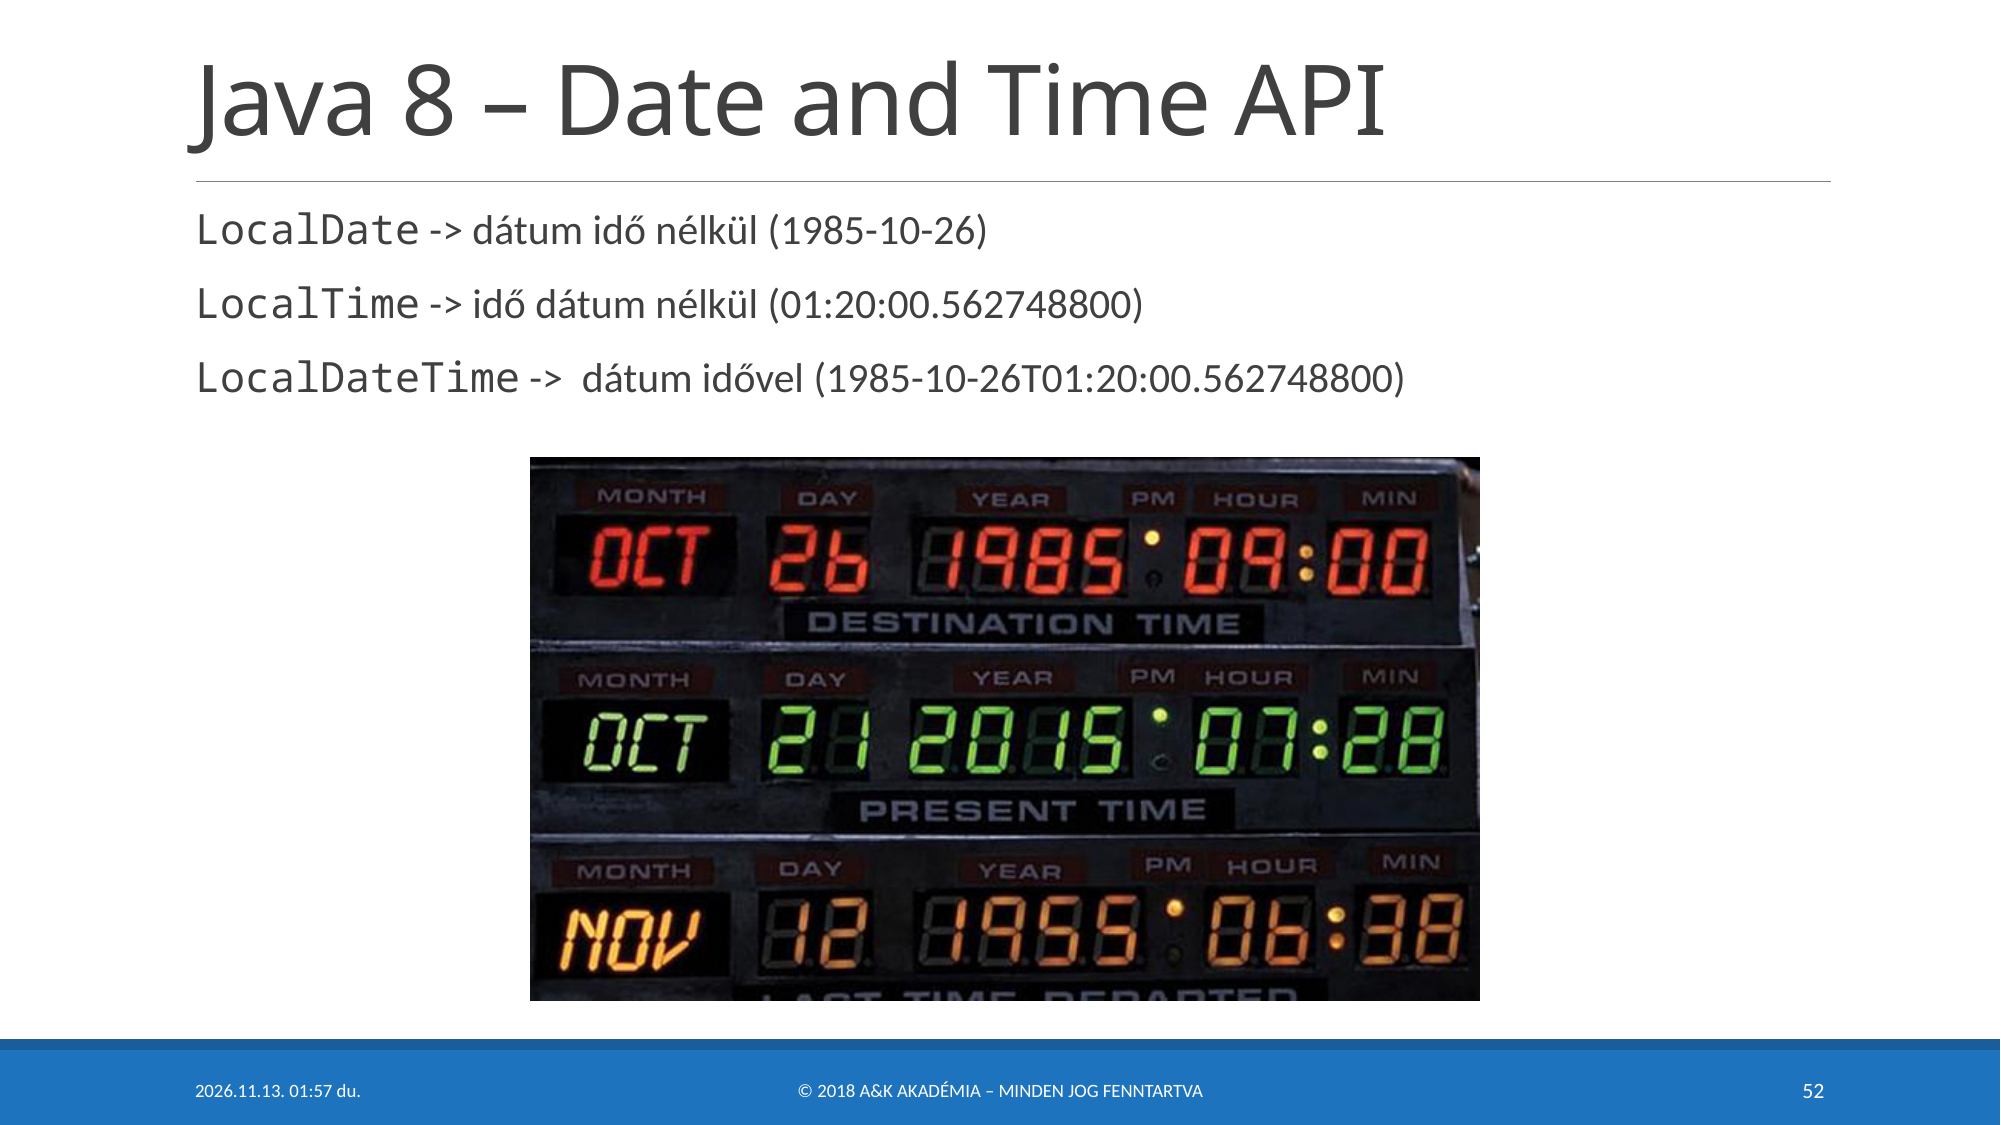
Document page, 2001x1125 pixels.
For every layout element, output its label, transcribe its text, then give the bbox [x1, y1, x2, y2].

list LocalDate -> dátum idő nélkül (1985-10-26) LocalTime -> idő dátum nélkül (01:20:00.562748800) LocalDateTime -> dátum idővel (1985-10-26T01:20:00.562748800) [180, 200, 1830, 963]
slide_number 52 [1624, 1059, 1840, 1120]
title Java 8 – Date and Time API [180, 47, 1830, 163]
footer © 2018 A&K Akadémia – Minden Jog Fenntartva [604, 1059, 1396, 1120]
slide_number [180, 1059, 586, 1120]
picture [529, 456, 1481, 1002]
